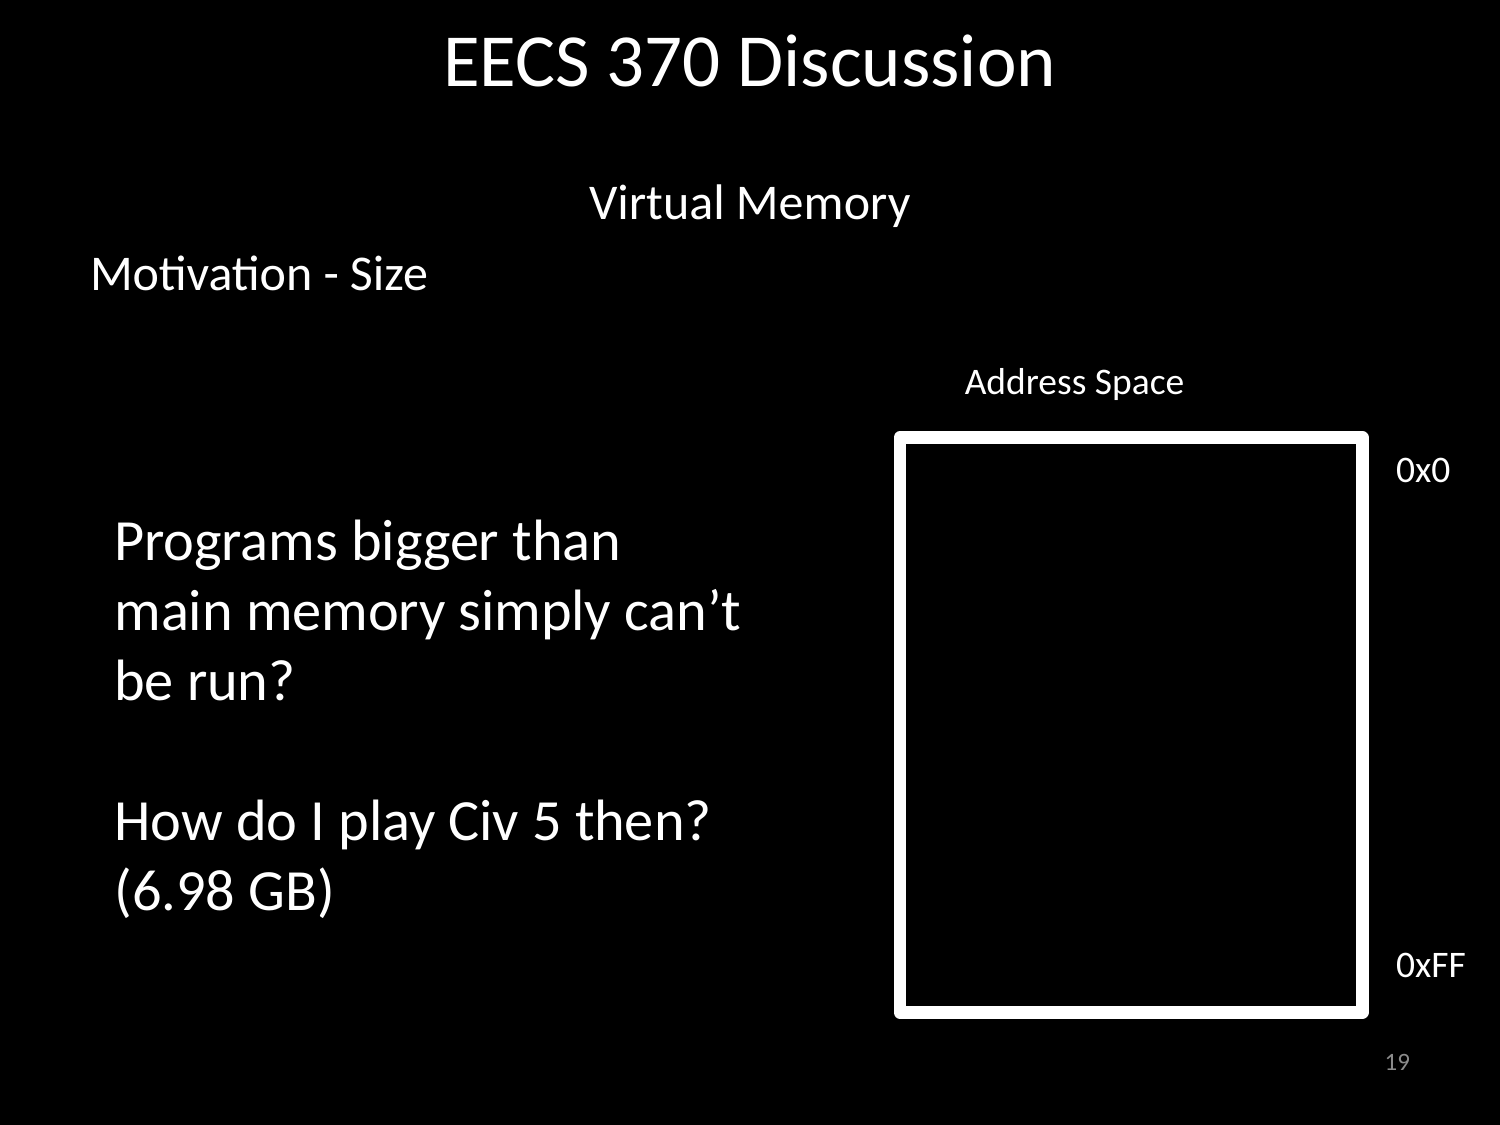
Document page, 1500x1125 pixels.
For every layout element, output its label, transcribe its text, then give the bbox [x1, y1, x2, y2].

list Virtual Memory Motivation - Size [75, 162, 1425, 1050]
text_box [898, 435, 1364, 1015]
text_box Programs bigger than main memory simply can’t be run? How do I play Civ 5 then? (6.98 GB) [99, 494, 763, 930]
text_box 0x0 0xFF [1381, 437, 1500, 993]
slide_number 19 [1074, 1030, 1425, 1091]
title EECS 370 Discussion [75, 0, 1425, 150]
text_box Address Space [949, 349, 1338, 410]
